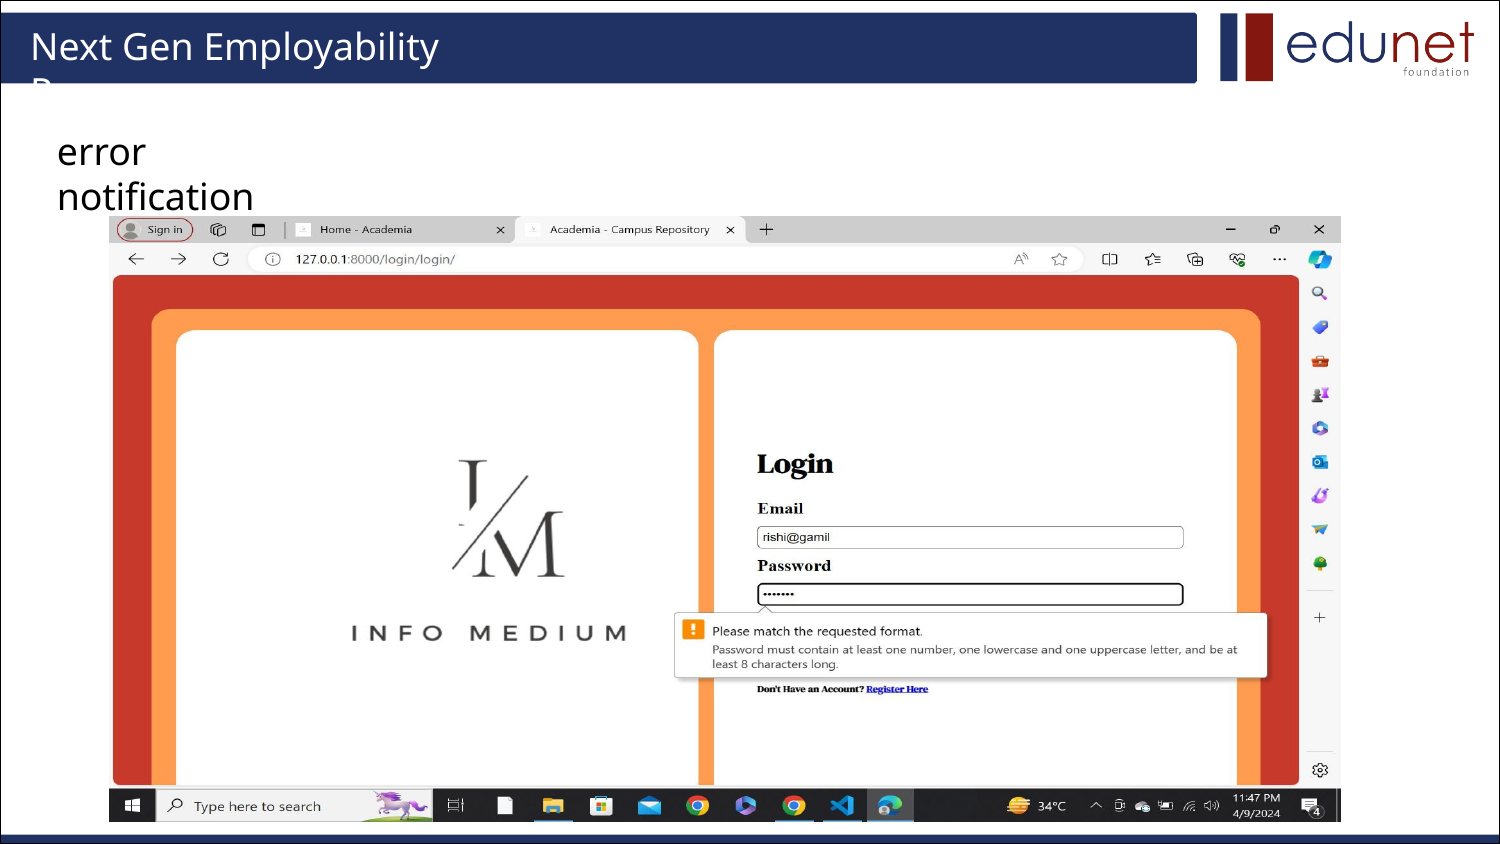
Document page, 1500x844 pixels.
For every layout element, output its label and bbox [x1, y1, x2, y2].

picture [108, 216, 1341, 822]
text_box [0, 0, 1500, 844]
